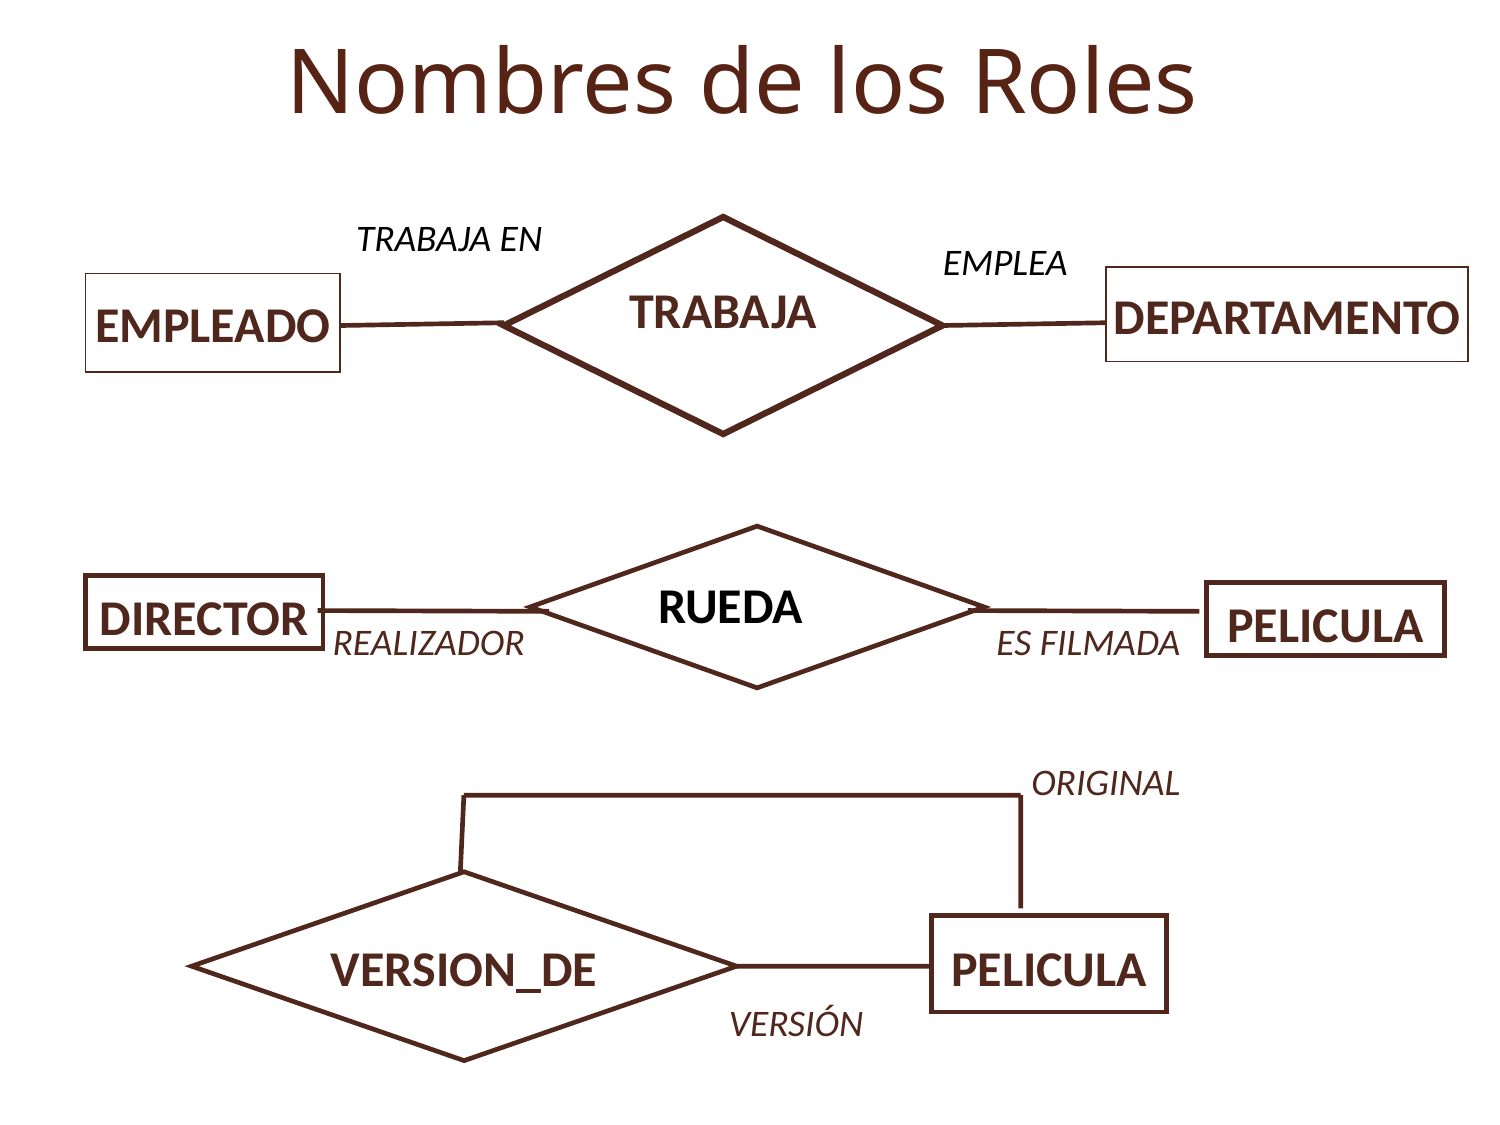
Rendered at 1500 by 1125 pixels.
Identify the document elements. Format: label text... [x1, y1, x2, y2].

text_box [85, 206, 1469, 435]
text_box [191, 758, 1309, 1078]
text_box Nombres de los Roles [18, 0, 1466, 155]
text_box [85, 526, 1445, 698]
